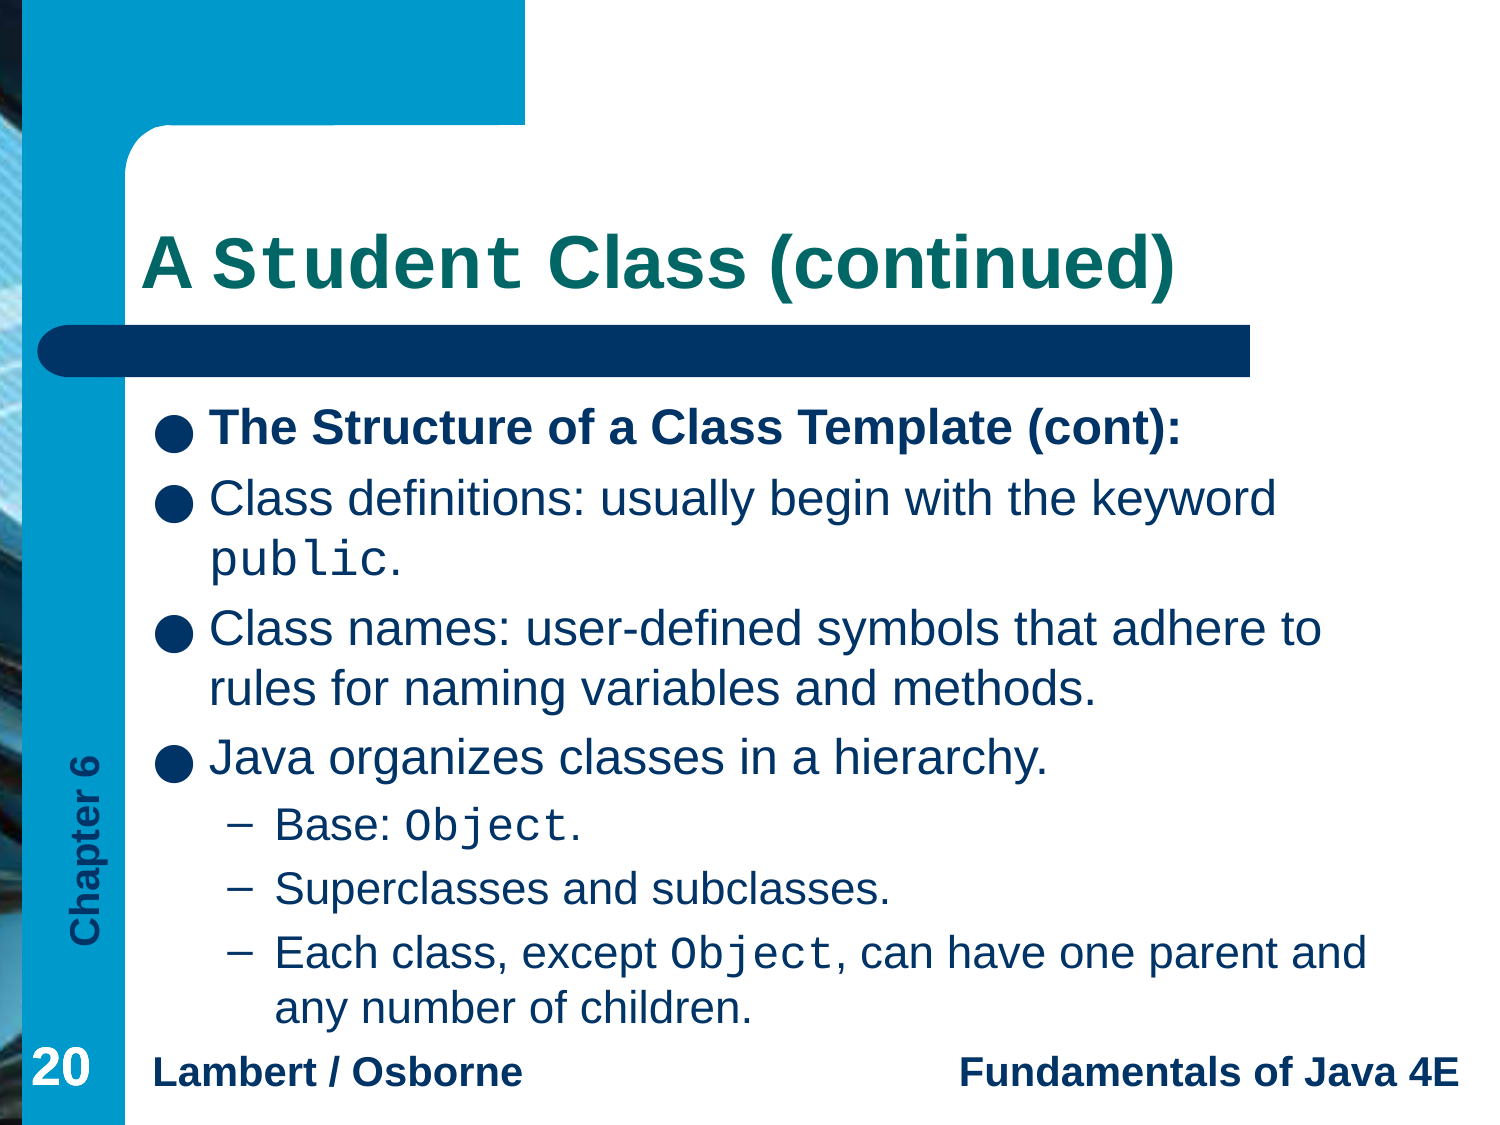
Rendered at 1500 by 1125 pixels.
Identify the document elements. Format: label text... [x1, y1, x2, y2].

text_box ‹#› [13, 1023, 111, 1105]
list The Structure of a Class Template (cont): Class definitions: usually begin with the keyword public. Class names: user-defined symbols that adhere to rules for naming variables and methods. Java organizes classes in a hierarchy. Base: Object. Superclasses and subclasses. Each class, except Object, can have one parent and any number of children. [137, 387, 1400, 999]
title A Student Class (continued) [125, 125, 1425, 313]
picture [0, 0, 21, 1125]
